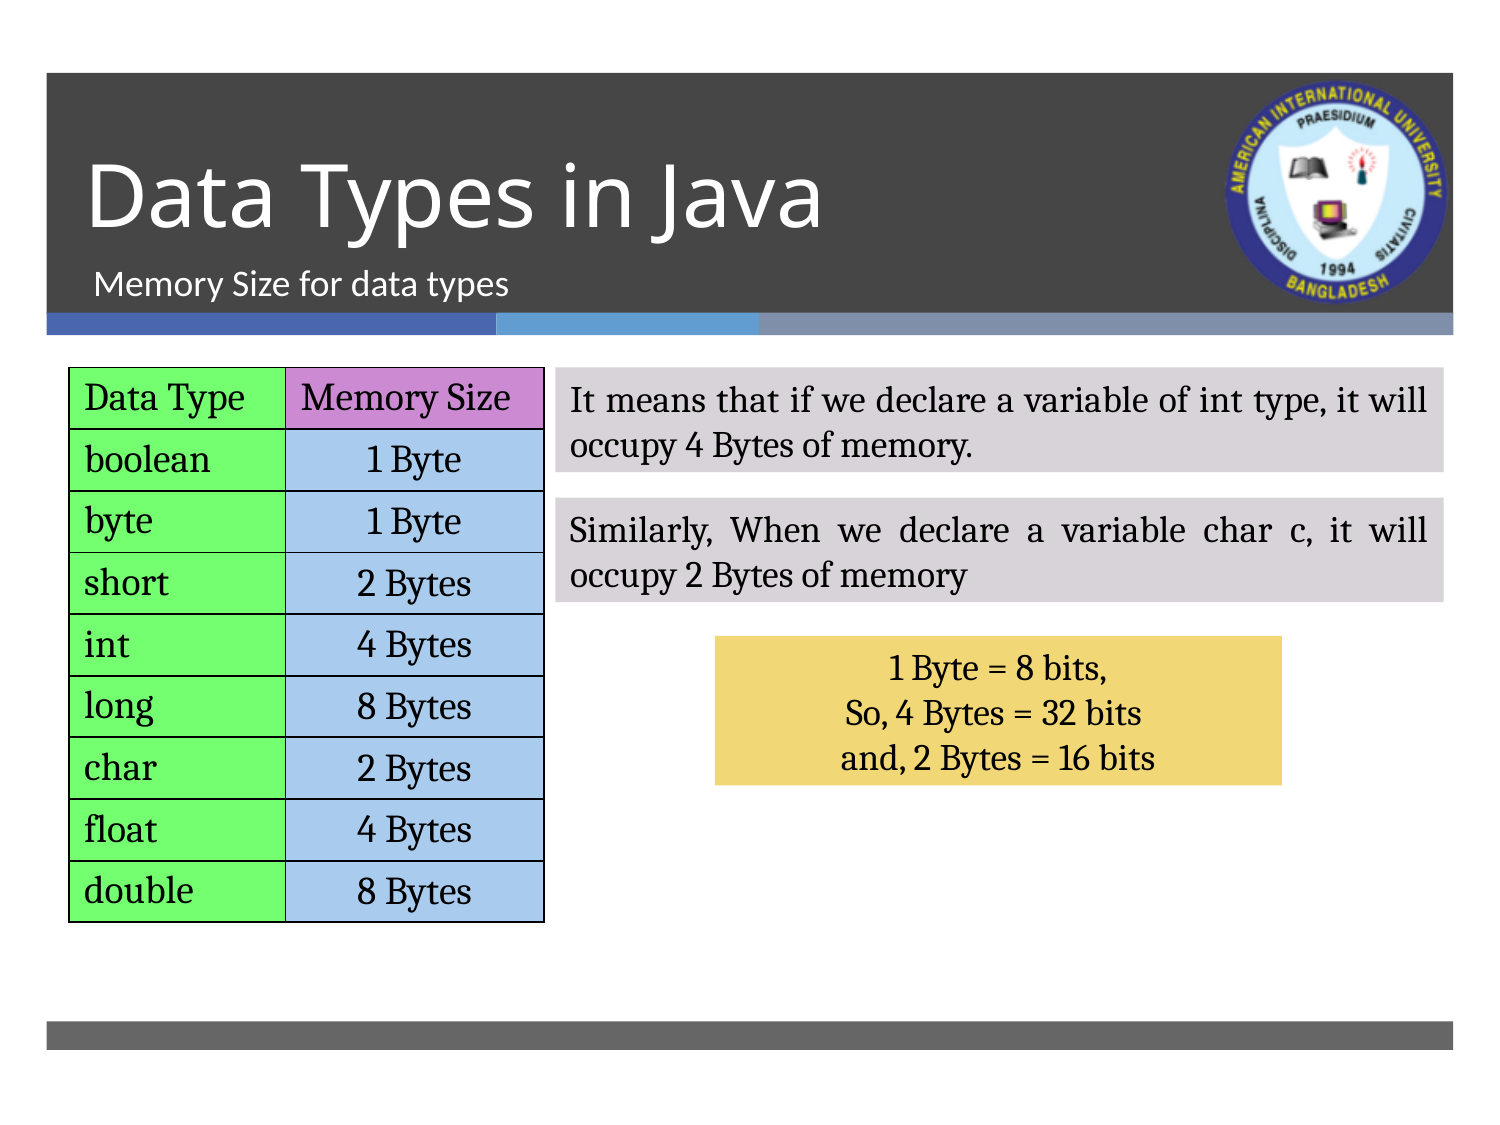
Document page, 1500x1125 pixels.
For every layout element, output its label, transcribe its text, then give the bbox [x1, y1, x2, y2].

title Data Types in Java [69, 73, 1351, 253]
table_cell float [70, 800, 285, 860]
subtitle Memory Size for data types [78, 251, 1351, 331]
table_cell char [70, 738, 285, 798]
table_cell 1 Byte [286, 430, 543, 490]
picture [1351, 75, 1454, 310]
table_cell byte [70, 492, 285, 552]
table_cell short [70, 553, 285, 613]
text_box 1 Byte = 8 bits, So, 4 Bytes = 32 bits and, 2 Bytes = 16 bits [714, 635, 1282, 786]
table_header Data Type [70, 368, 285, 428]
table_cell 4 Bytes [286, 615, 543, 675]
table_cell boolean [70, 430, 285, 490]
table_cell int [70, 615, 285, 675]
table_cell 4 Bytes [286, 800, 543, 860]
table_cell 2 Bytes [286, 553, 543, 613]
text_box It means that if we declare a variable of int type, it will occupy 4 Bytes of memory. [555, 367, 1444, 473]
table_cell 2 Bytes [286, 738, 543, 798]
table_header Memory Size [286, 368, 543, 428]
table_cell 8 Bytes [286, 862, 543, 921]
table_cell double [70, 862, 285, 921]
table_cell long [70, 677, 285, 736]
table_cell 1 Byte [286, 492, 543, 552]
table_cell 8 Bytes [286, 677, 543, 736]
text_box Similarly, When we declare a variable char c, it will occupy 2 Bytes of memory [555, 497, 1444, 603]
